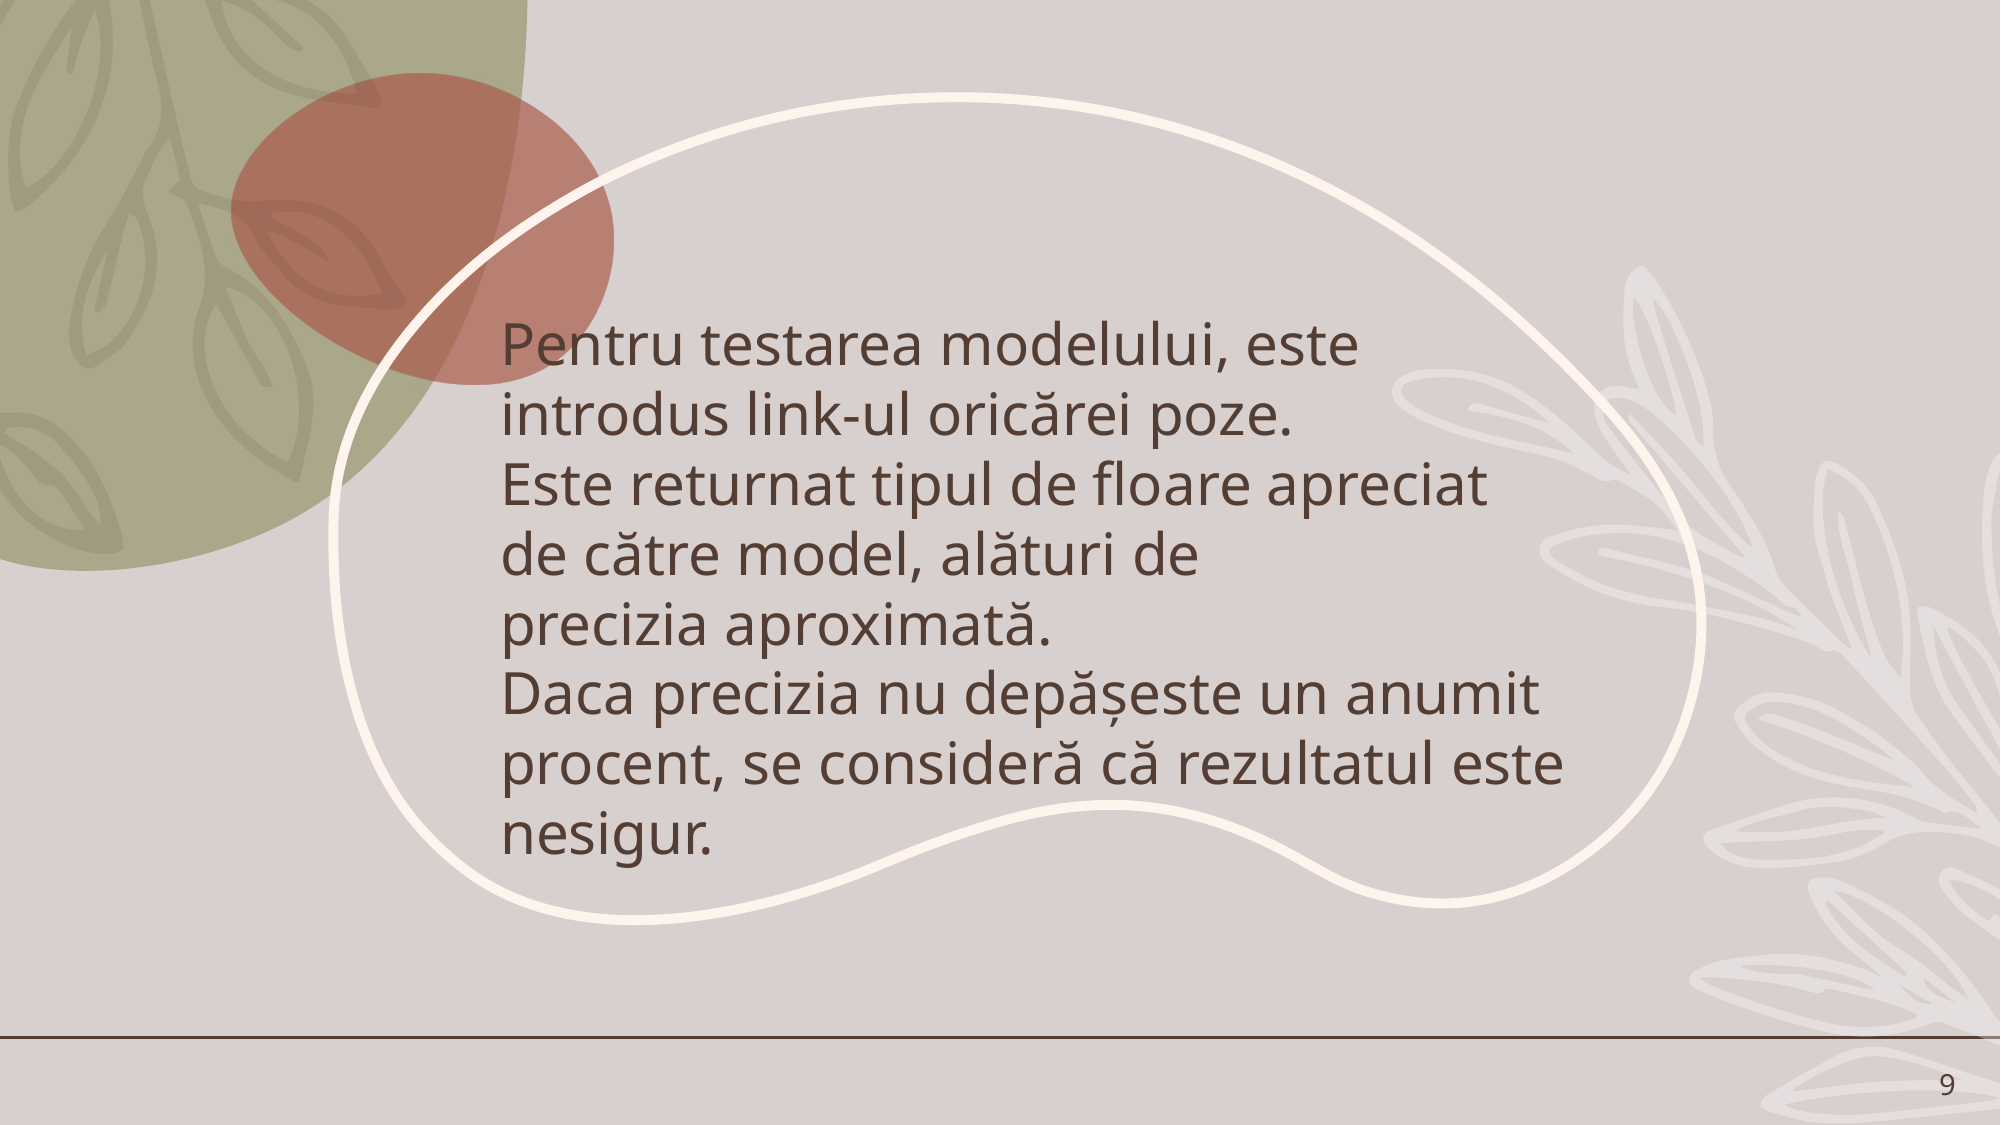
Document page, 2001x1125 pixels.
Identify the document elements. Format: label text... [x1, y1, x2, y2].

list Pentru testarea modelului, este introdus link-ul oricărei poze. Este returnat tipul de floare apreciat de către model, alături de precizia aproximată. Daca precizia nu depășeste un anumit procent, se consideră că rezultatul este nesigur. [485, 299, 1587, 1061]
picture [231, 73, 614, 385]
slide_number 9 [1808, 1060, 1971, 1112]
picture [380, 181, 614, 385]
